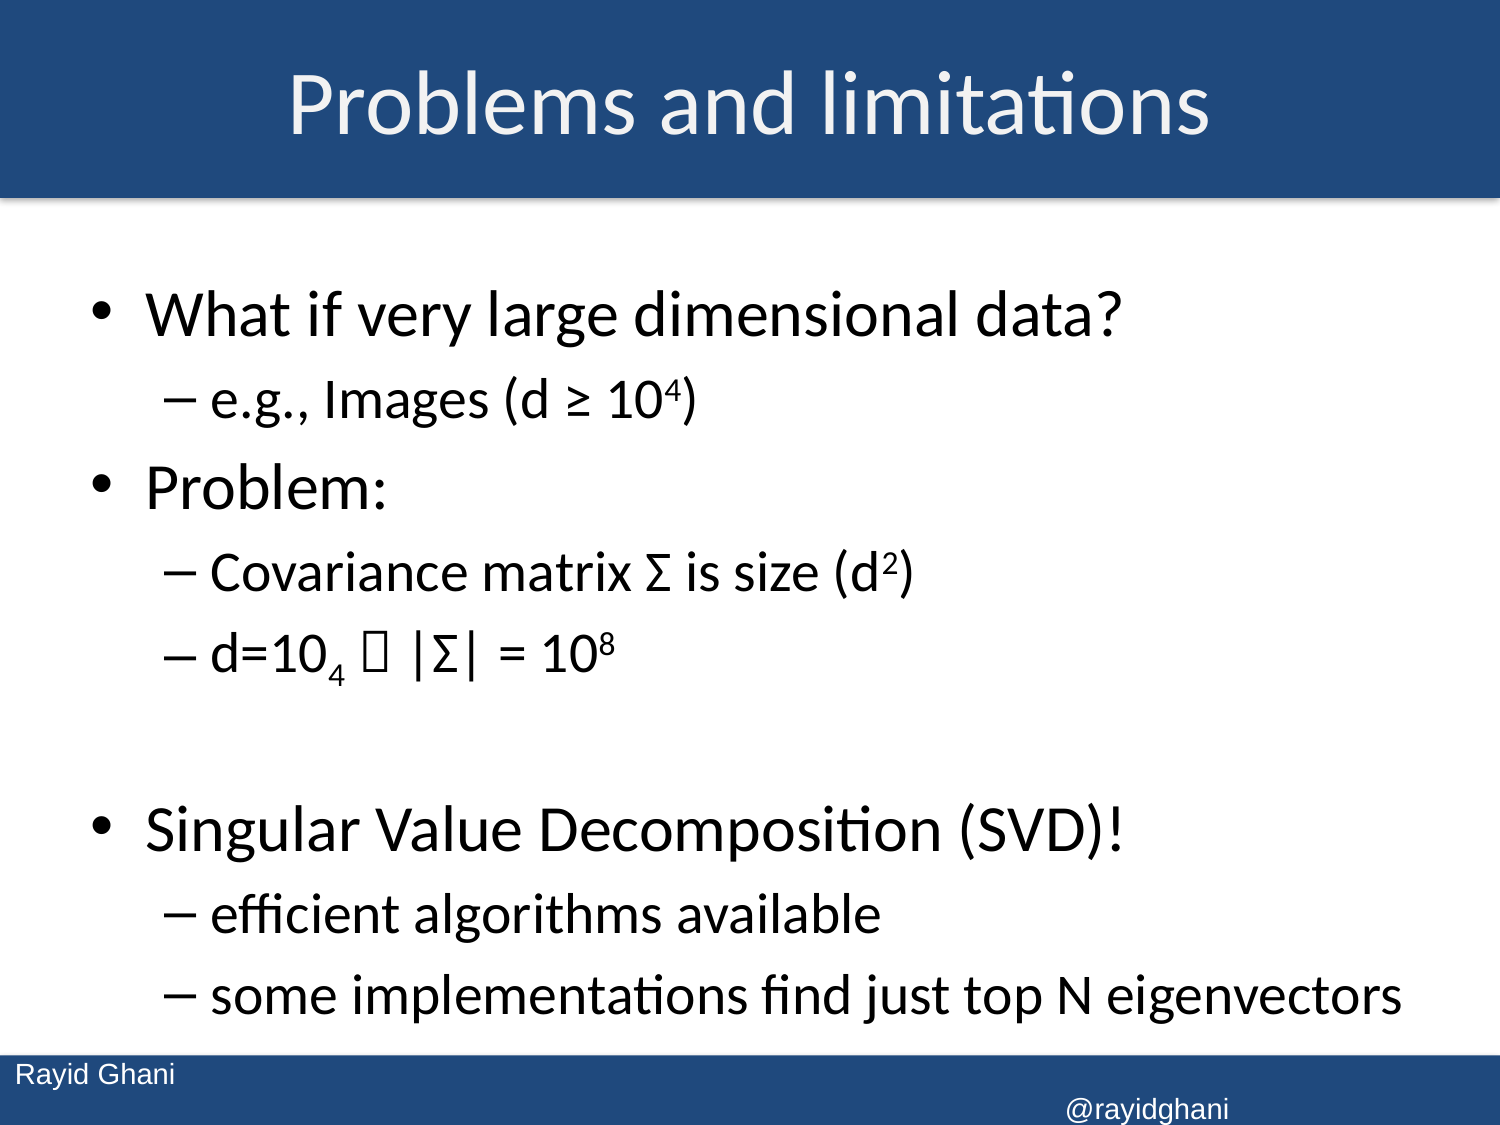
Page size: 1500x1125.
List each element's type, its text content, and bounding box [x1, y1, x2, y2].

list What if very large dimensional data? e.g., Images (d ≥ 104) Problem: Covariance matrix Σ is size (d2) d=104  |Σ| = 108 Singular Value Decomposition (SVD)! efficient algorithms available some implementations find just top N eigenvectors [75, 262, 1425, 1050]
title Problems and limitations [0, 3, 1500, 192]
